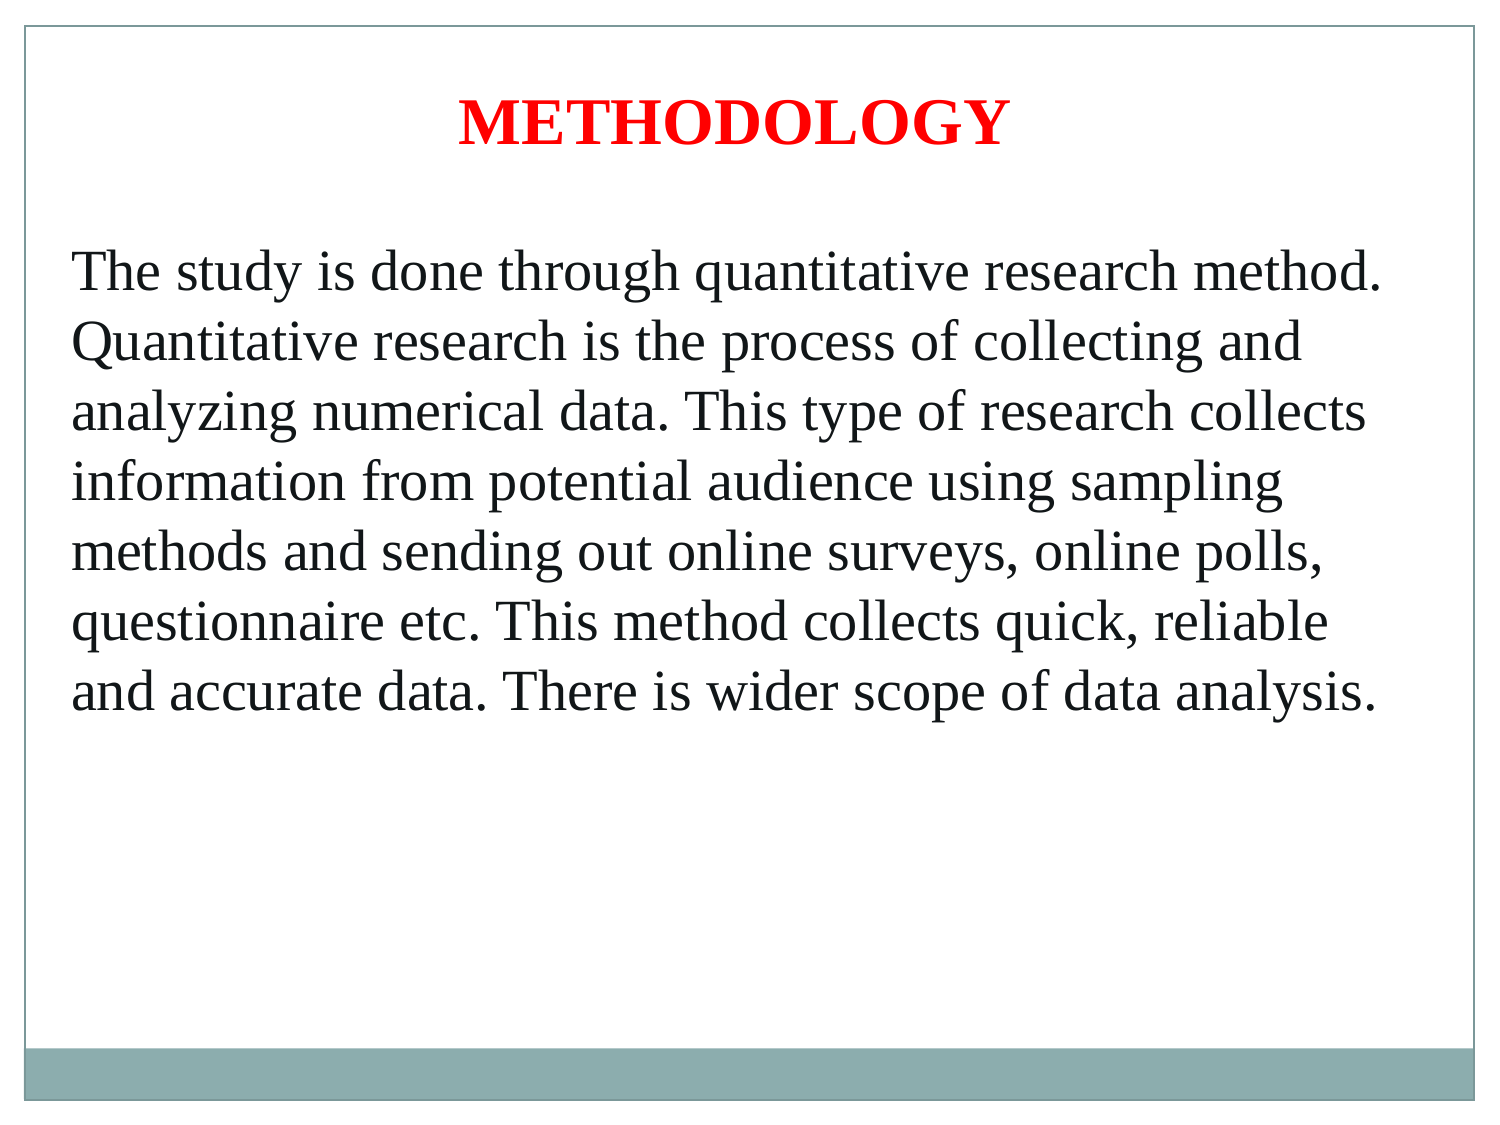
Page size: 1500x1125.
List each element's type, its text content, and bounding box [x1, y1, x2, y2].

text_box METHODOLOGY [324, 70, 1113, 166]
text_box The study is done through quantitative research method. Quantitative research is the process of collecting and analyzing numerical data. This type of research collects information from potential audience using sampling methods and sending out online surveys, online polls, questionnaire etc. This method collects quick, reliable and accurate data. There is wider scope of data analysis. [56, 224, 1438, 730]
